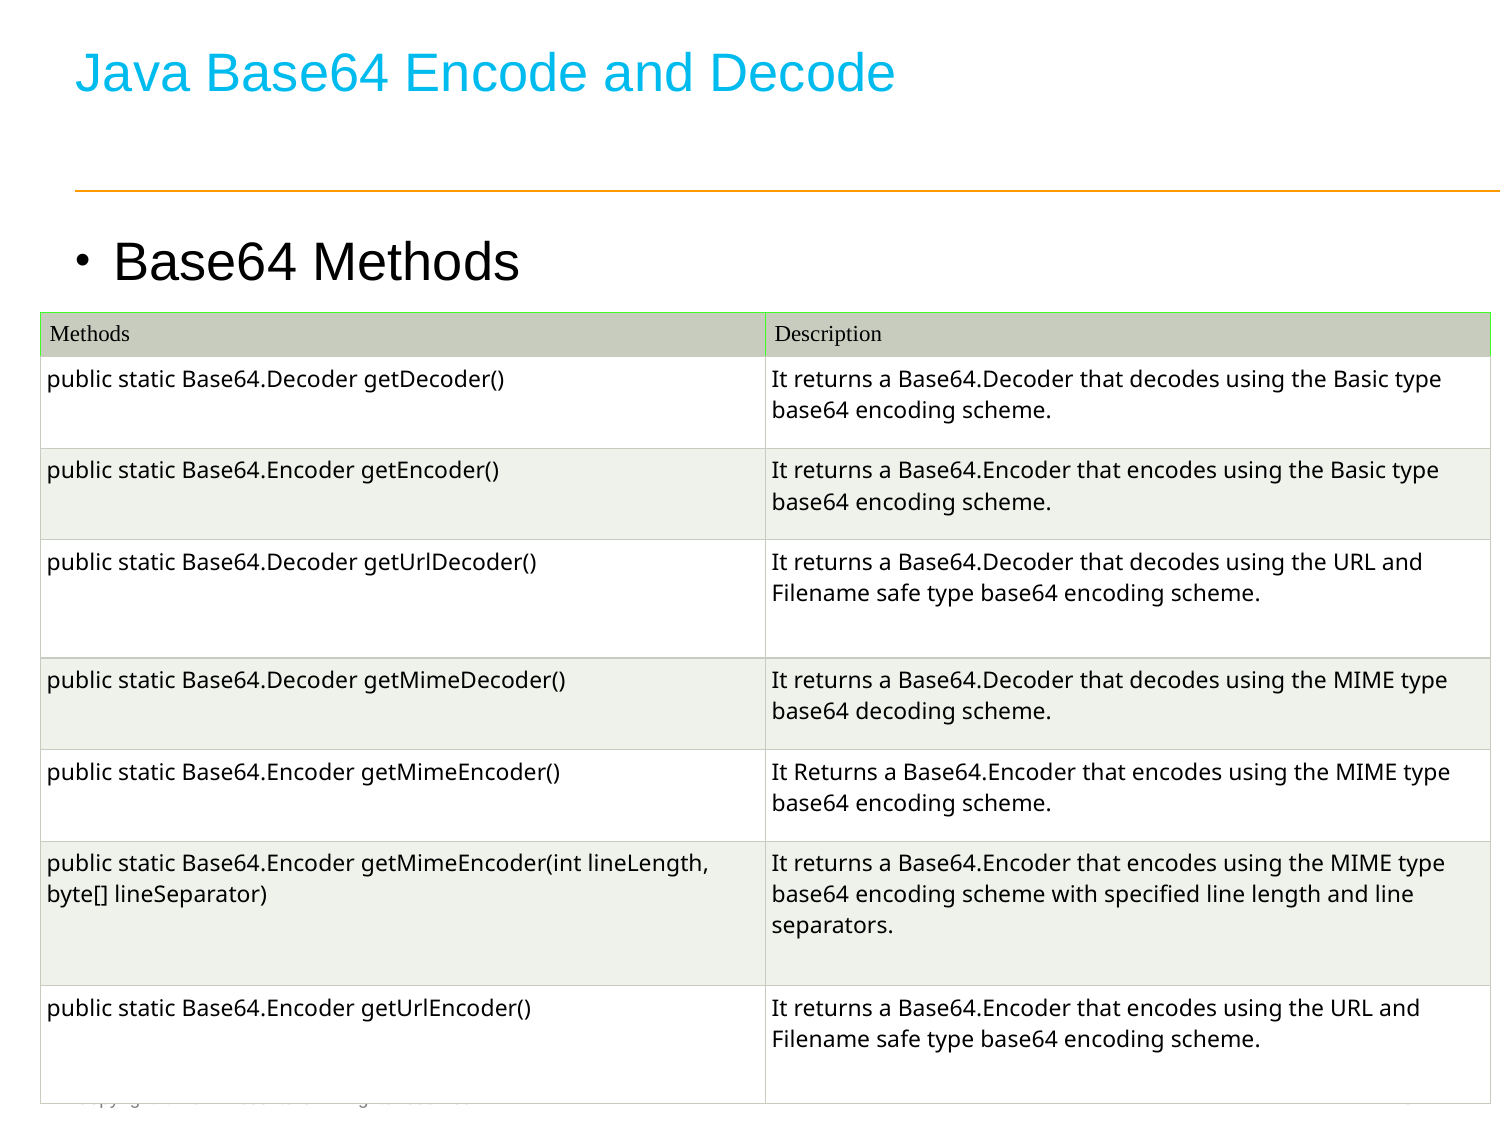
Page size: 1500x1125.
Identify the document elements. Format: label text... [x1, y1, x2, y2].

table_cell public static Base64.Encoder getMimeEncoder(int lineLength, byte[] lineSeparator) [41, 842, 765, 985]
table_cell public static Base64.Encoder getEncoder() [41, 449, 765, 539]
table_cell It Returns a Base64.Encoder that encodes using the MIME type base64 encoding scheme. [766, 750, 1490, 841]
table_header Description [766, 313, 1490, 356]
table_header Methods [41, 313, 765, 356]
table_cell It returns a Base64.Decoder that decodes using the Basic type base64 encoding scheme. [766, 357, 1490, 448]
table_cell It returns a Base64.Encoder that encodes using the Basic type base64 encoding scheme. [766, 449, 1490, 539]
table_cell public static Base64.Decoder getUrlDecoder() [41, 540, 765, 657]
title Java Base64 Encode and Decode [75, 27, 1422, 157]
table_cell It returns a Base64.Decoder that decodes using the URL and Filename safe type base64 encoding scheme. [766, 540, 1490, 657]
table_cell public static Base64.Decoder getDecoder() [41, 357, 765, 448]
table_cell public static Base64.Encoder getUrlEncoder() [41, 986, 765, 1103]
table_cell It returns a Base64.Encoder that encodes using the URL and Filename safe type base64 encoding scheme. [766, 986, 1490, 1103]
table_cell It returns a Base64.Encoder that encodes using the MIME type base64 encoding scheme with specified line length and line separators. [766, 842, 1490, 985]
table_cell public static Base64.Decoder getMimeDecoder() [41, 659, 765, 749]
table_cell It returns a Base64.Decoder that decodes using the MIME type base64 decoding scheme. [766, 659, 1490, 749]
list Base64 Methods [75, 226, 1425, 300]
table_cell public static Base64.Encoder getMimeEncoder() [41, 750, 765, 841]
